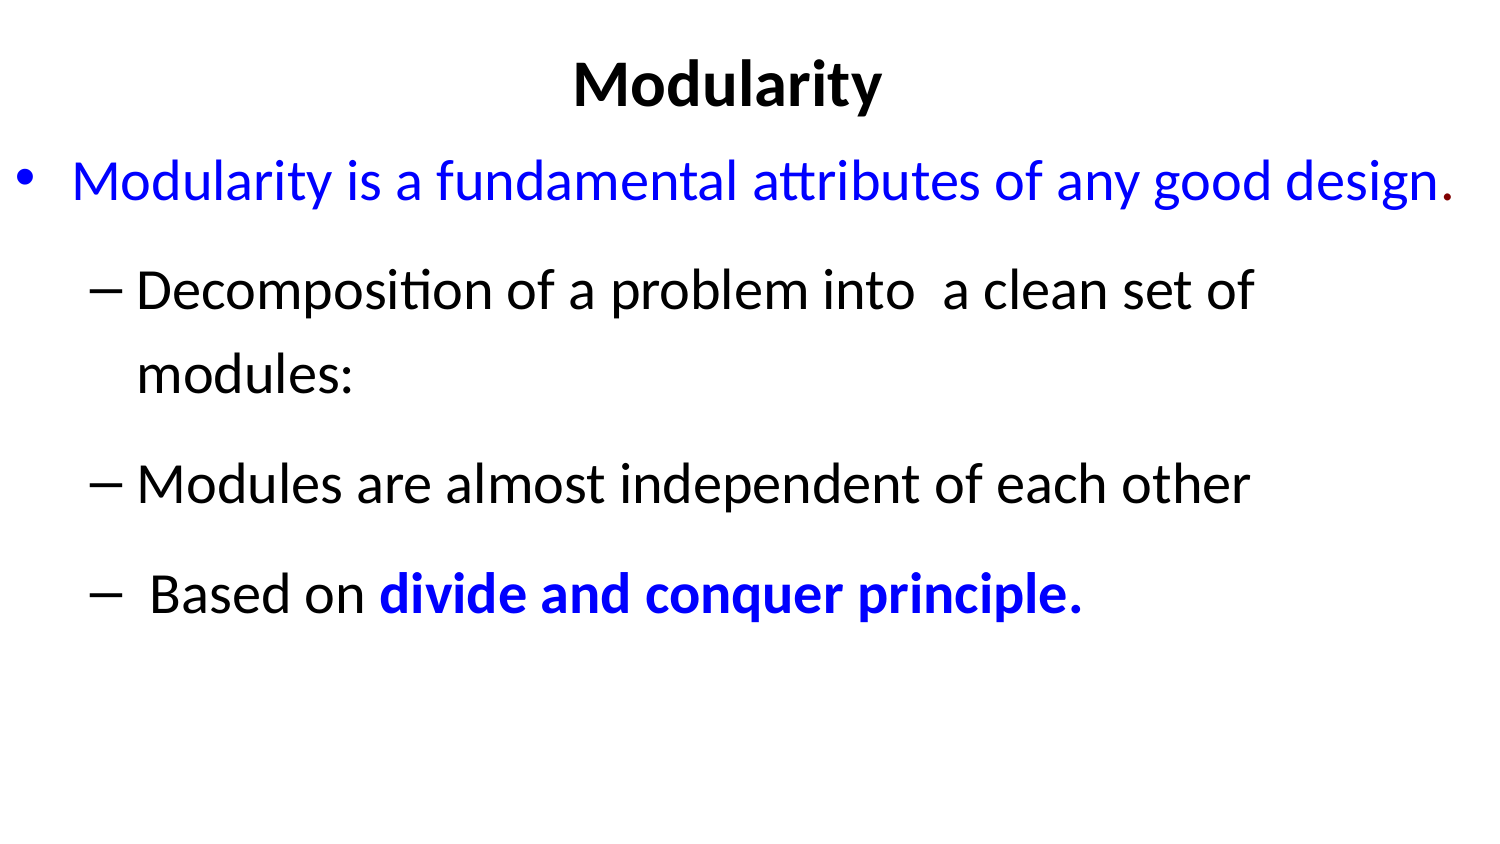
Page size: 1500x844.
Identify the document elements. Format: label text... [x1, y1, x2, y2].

list Modularity is a fundamental attributes of any good design. Decomposition of a problem into a clean set of modules: Modules are almost independent of each other Based on divide and conquer principle. [12, 121, 1475, 672]
title Modularity [249, 9, 1206, 121]
